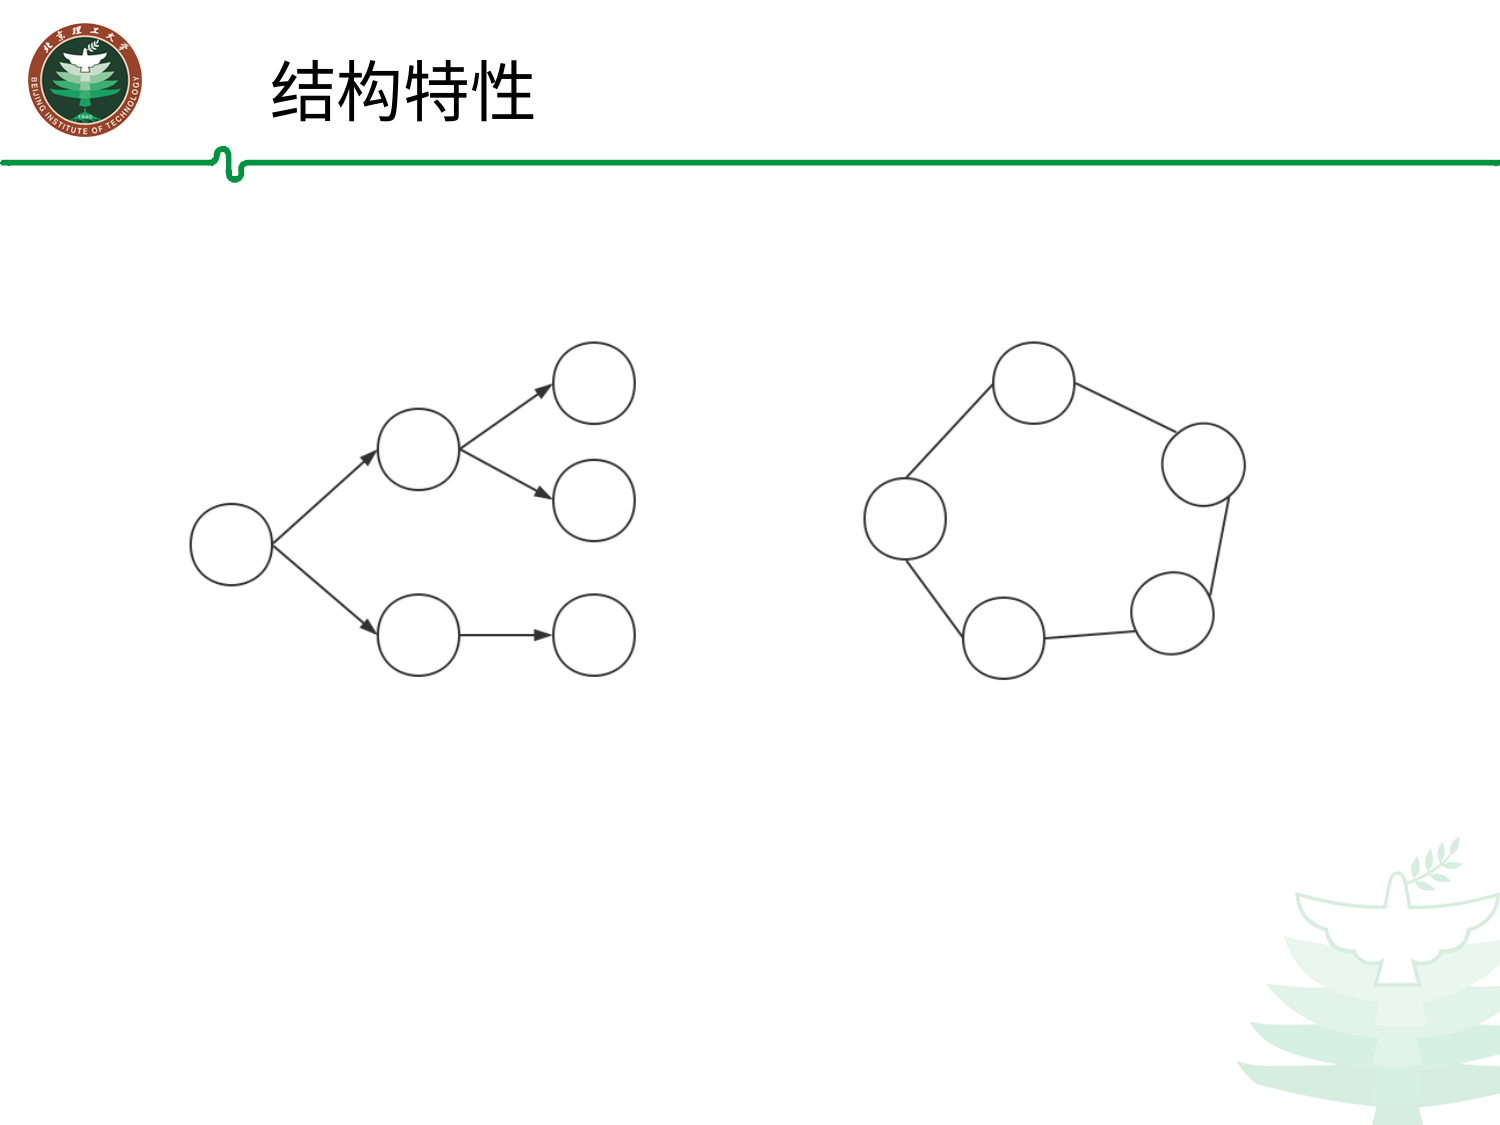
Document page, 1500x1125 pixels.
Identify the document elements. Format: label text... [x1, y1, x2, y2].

picture [0, 0, 1500, 1125]
text_box 结构特性 [255, 41, 552, 137]
